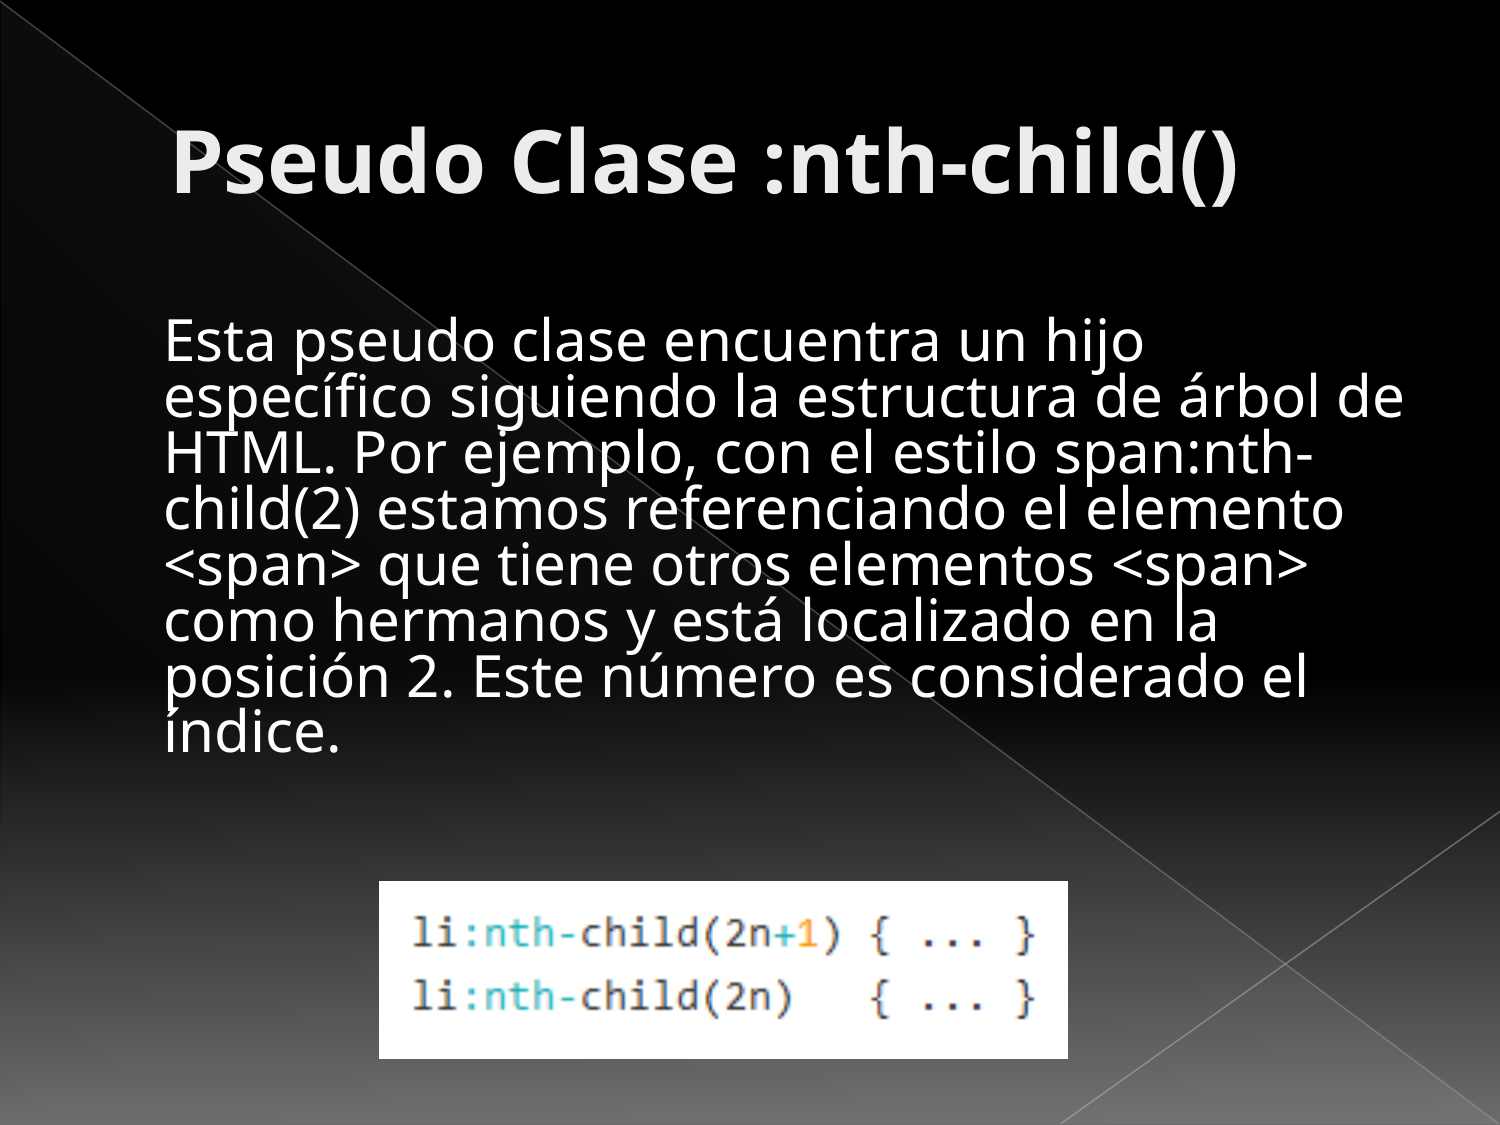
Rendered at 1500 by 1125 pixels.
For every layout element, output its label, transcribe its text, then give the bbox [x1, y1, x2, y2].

title Pseudo Clase :nth-child() [75, 43, 1425, 274]
list Esta pseudo clase encuentra un hijo específico siguiendo la estructura de árbol de HTML. Por ejemplo, con el estilo span:nth-child(2) estamos referenciando el elemento <span> que tiene otros elementos <span> como hermanos y está localizado en la posición 2. Este número es considerado el índice. [75, 308, 1425, 1059]
picture [379, 881, 1068, 1060]
